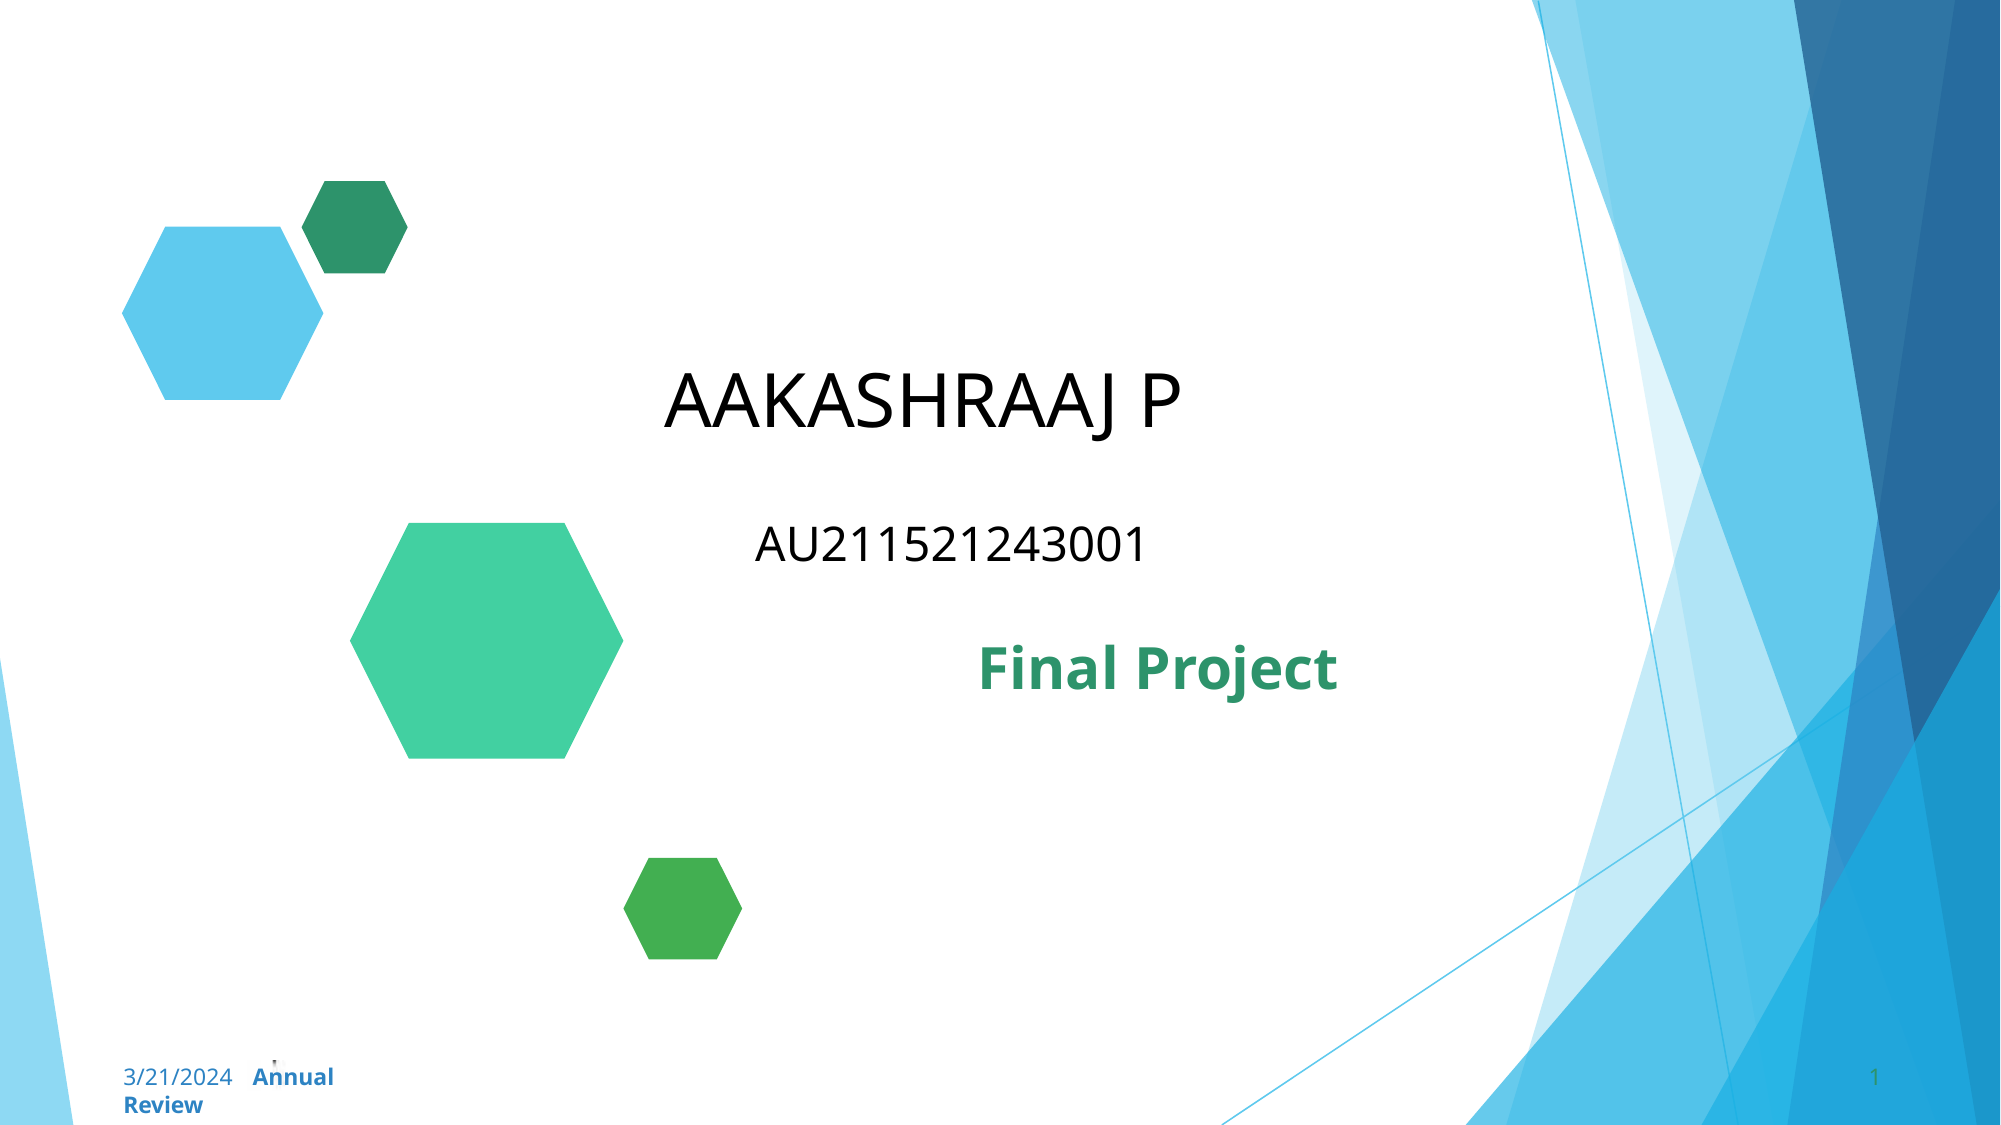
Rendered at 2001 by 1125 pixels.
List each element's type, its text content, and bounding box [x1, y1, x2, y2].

text_box Final Project [962, 624, 2000, 778]
text_box [623, 857, 743, 960]
text_box [349, 522, 624, 759]
text_box AAKASHRAAJ P [662, 349, 1866, 477]
text_box 3/21/2024 Annual Review [121, 1103, 417, 1118]
picture [110, 1060, 463, 1094]
slide_number 1 [1849, 1061, 1890, 1125]
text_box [121, 180, 408, 401]
text_box AU211521243001 [740, 506, 1407, 637]
